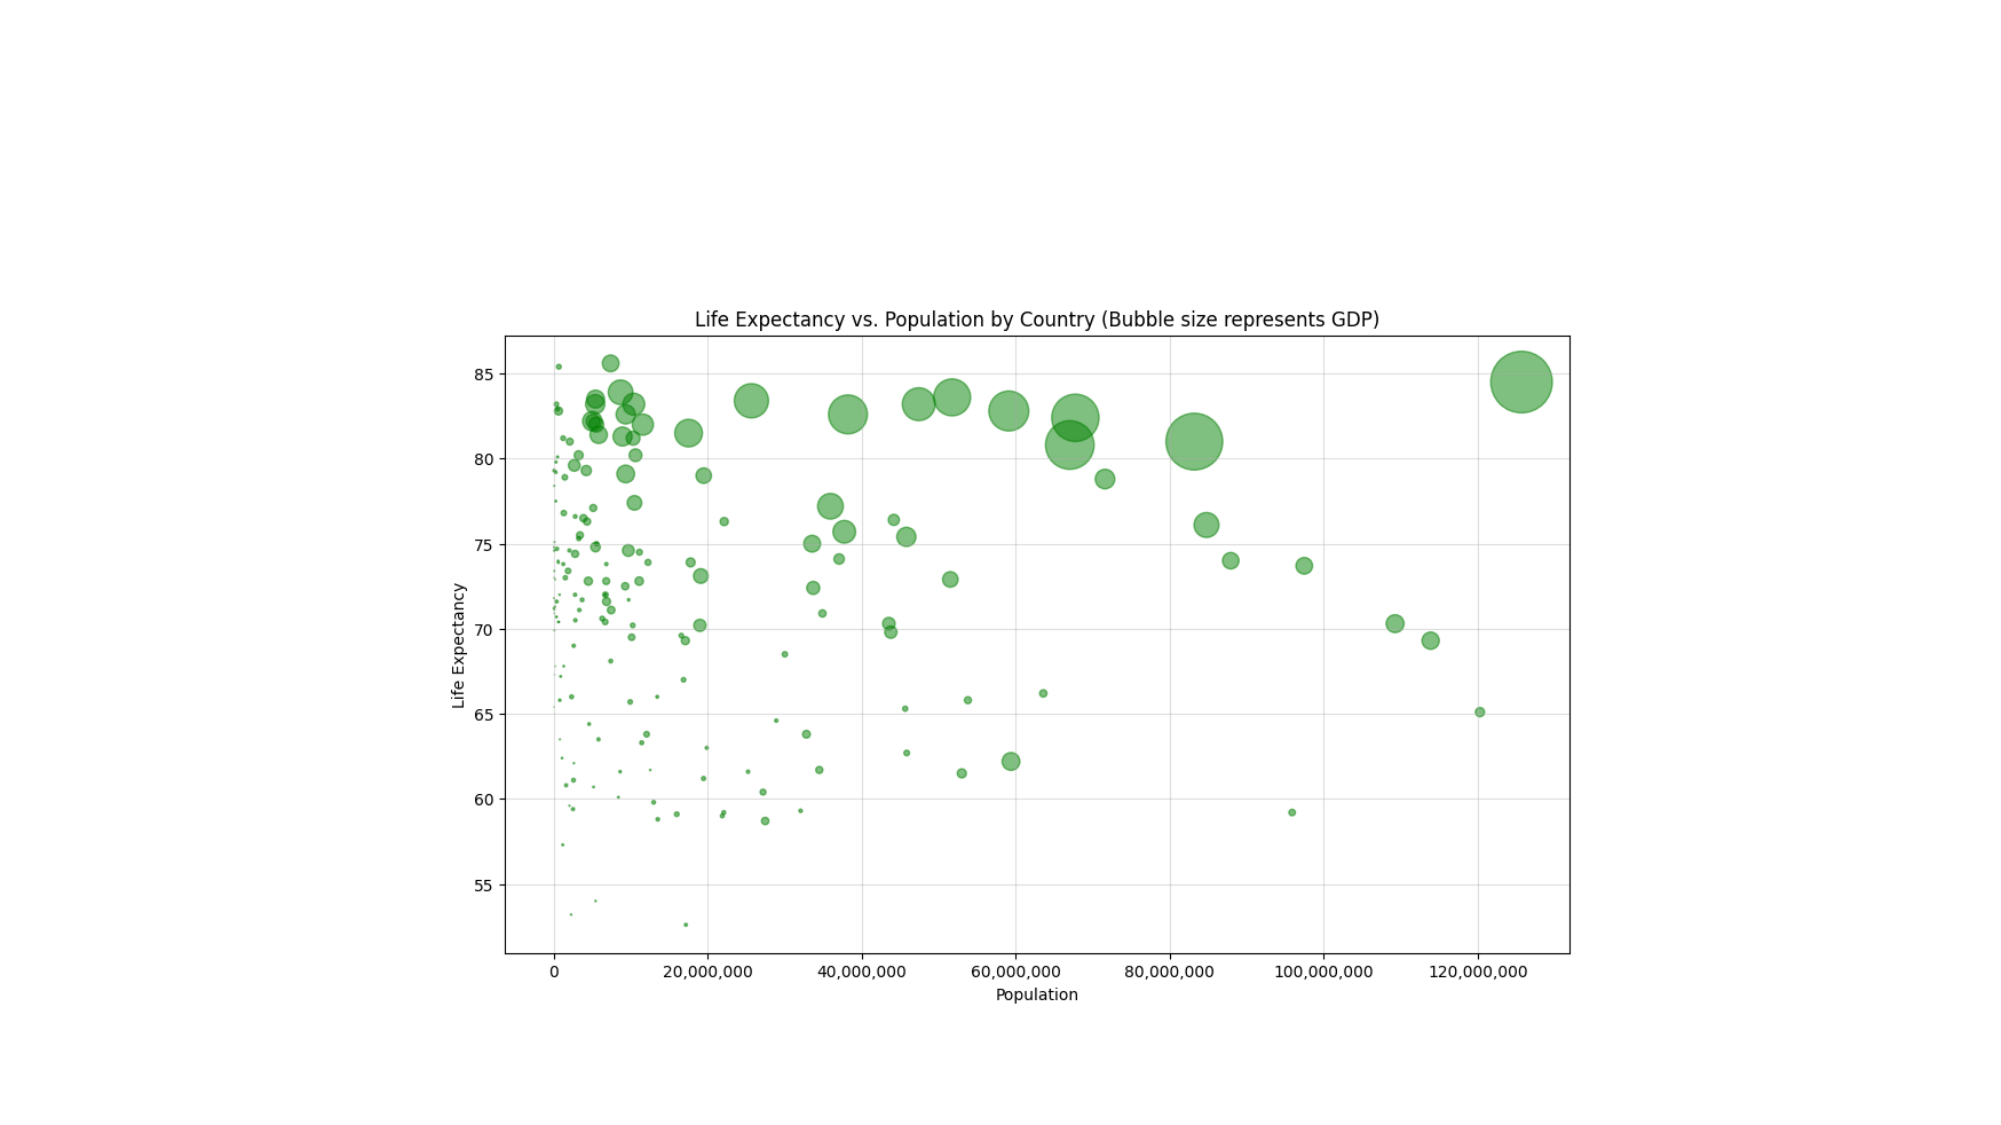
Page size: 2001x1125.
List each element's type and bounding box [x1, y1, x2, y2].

list [419, 299, 1581, 1014]
